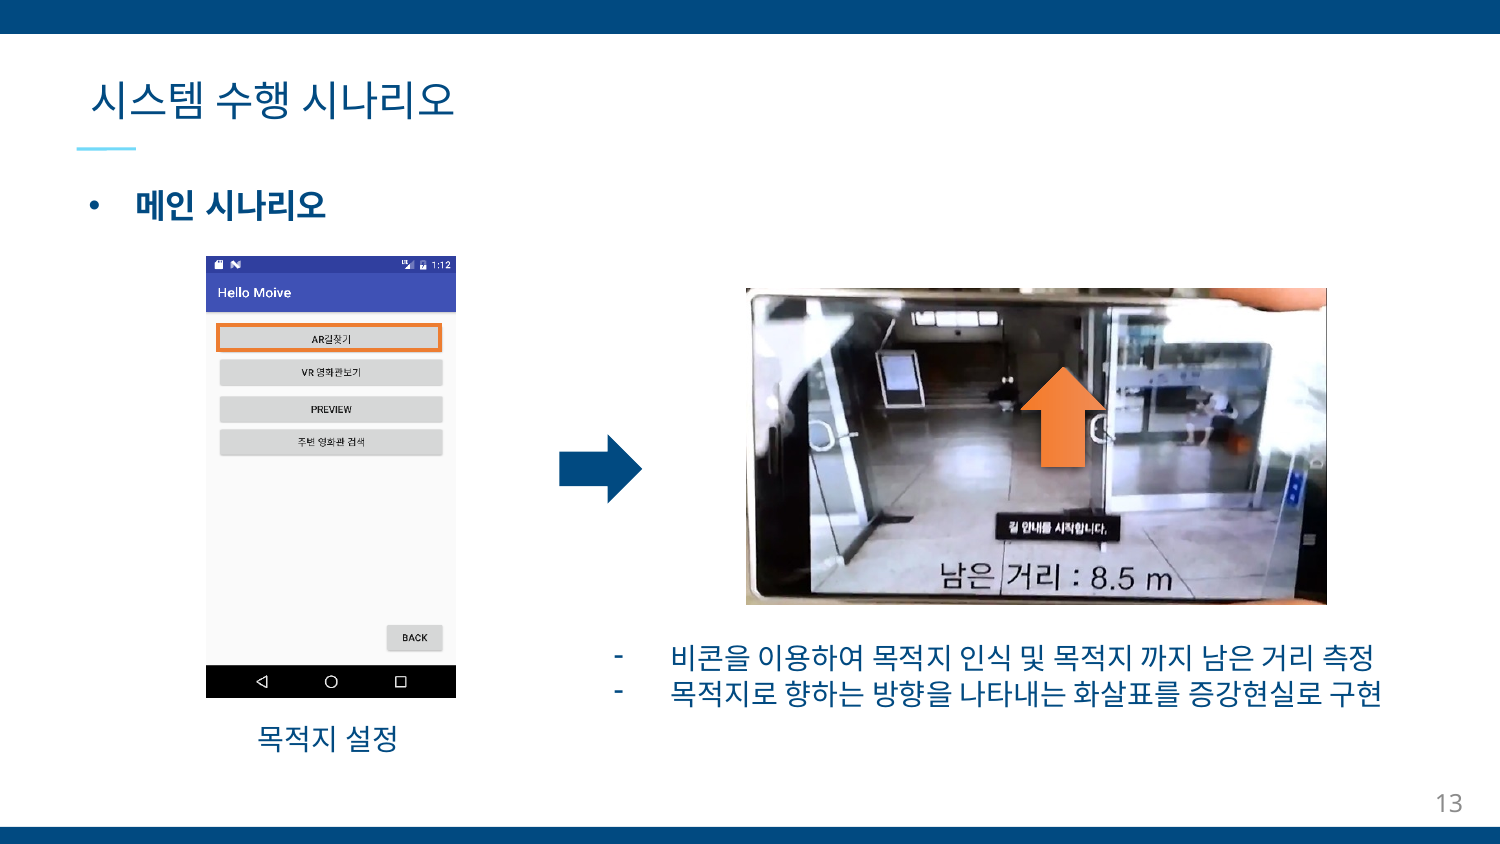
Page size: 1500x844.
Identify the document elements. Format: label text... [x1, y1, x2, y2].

text_box 비콘을 이용하여 목적지 인식 및 목적지 까지 남은 거리 측정 목적지로 향하는 방향을 나타내는 화살표를 증강현실로 구현 [599, 633, 1475, 719]
text_box [0, 826, 1500, 844]
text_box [746, 288, 1327, 605]
text_box 메인 시나리오 [73, 177, 585, 233]
text_box [558, 431, 644, 506]
slide_number 13 [1128, 782, 1479, 828]
text_box 목적지 설정 [221, 713, 436, 764]
text_box [0, 0, 1500, 35]
text_box 시스템 수행 시나리오 [75, 67, 471, 133]
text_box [206, 256, 456, 698]
